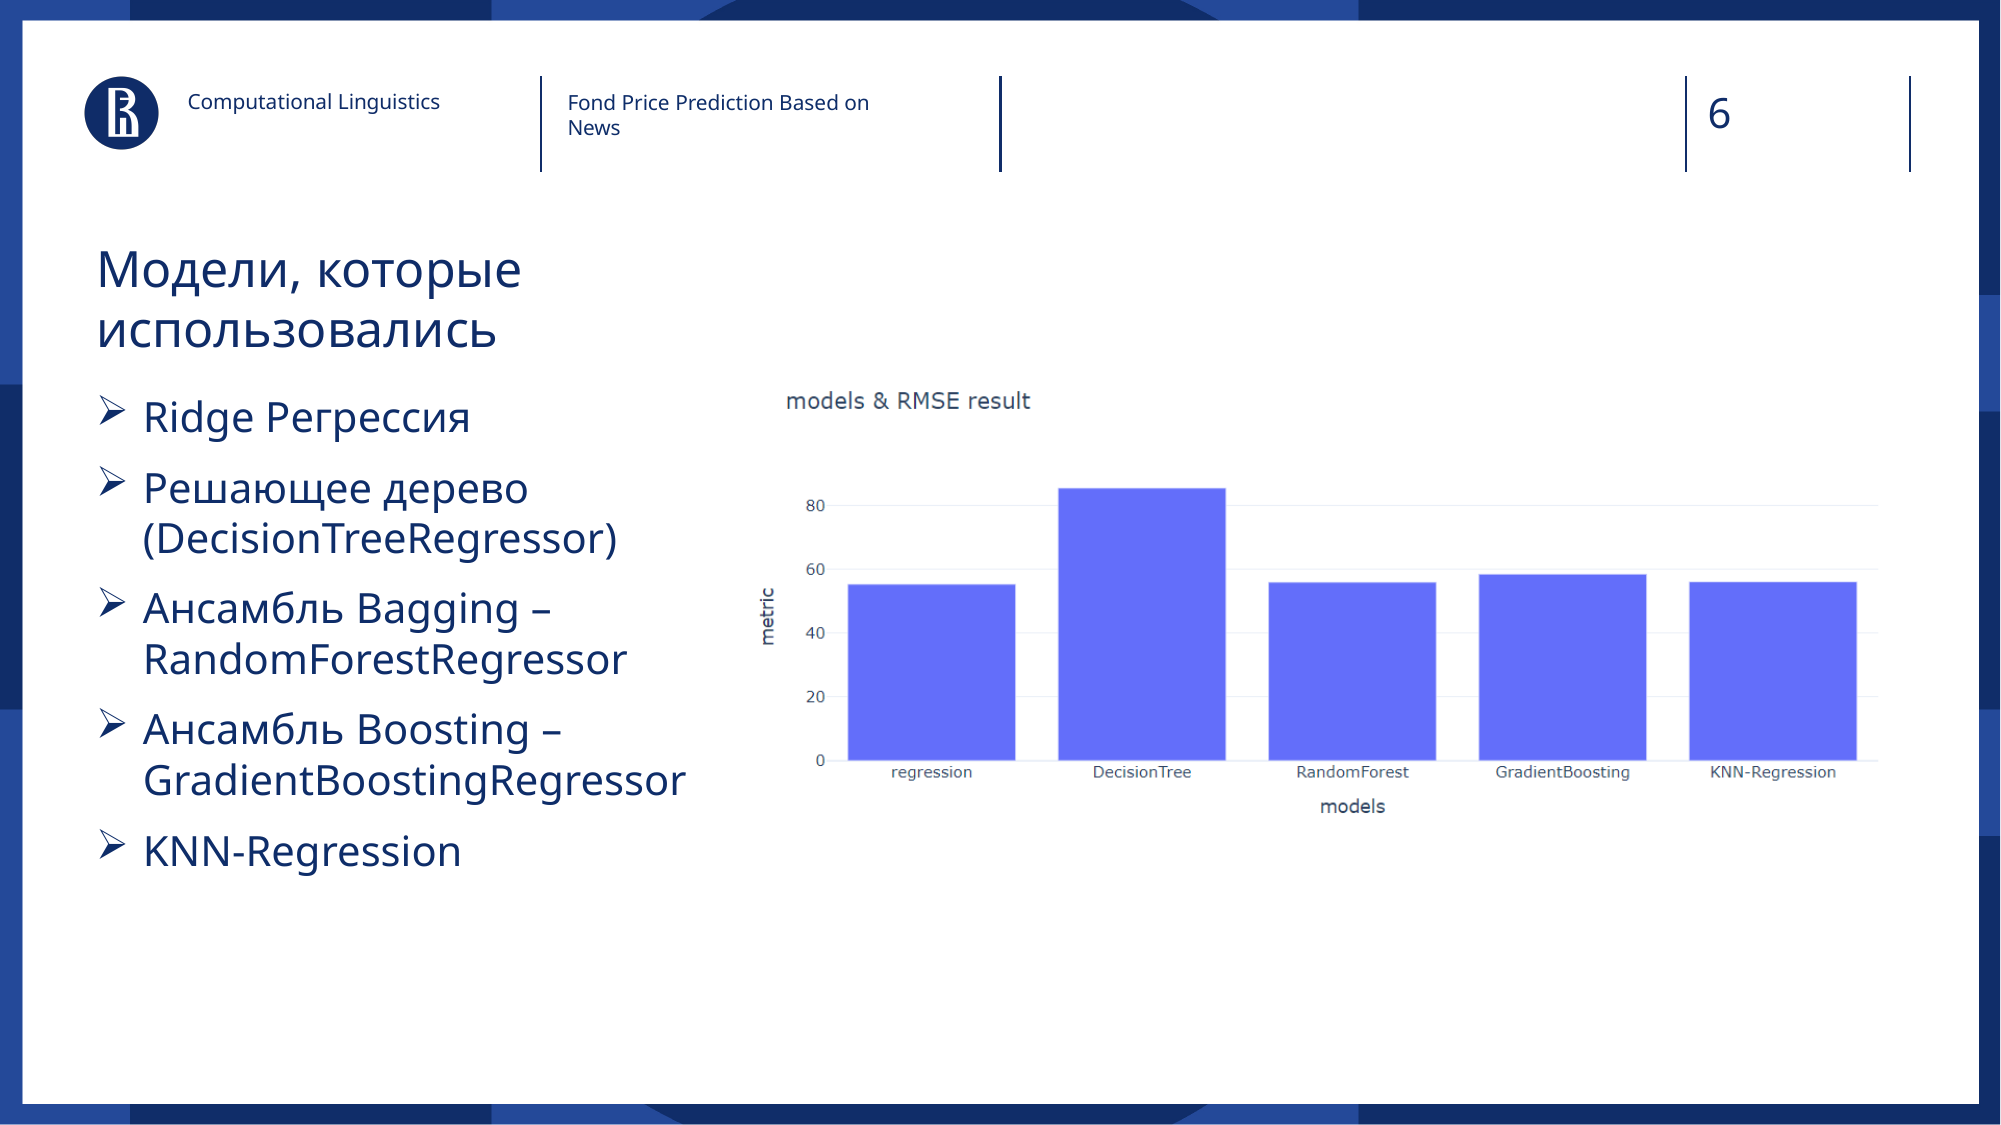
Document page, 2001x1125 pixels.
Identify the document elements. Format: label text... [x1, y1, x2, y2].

title Модели, которые использовались [96, 237, 806, 365]
list Computational Linguistics [187, 88, 500, 157]
list Fond Price Prediction Based on News [567, 90, 907, 157]
list Ridge Регрессия Решающее дерево (DecisionTreeRegressor) Ансамбль Bagging – RandomForestRegressor Ансамбль Boosting – GradientBoostingRegressor KNN-Regression [96, 390, 806, 1032]
picture [0, 0, 2001, 1125]
